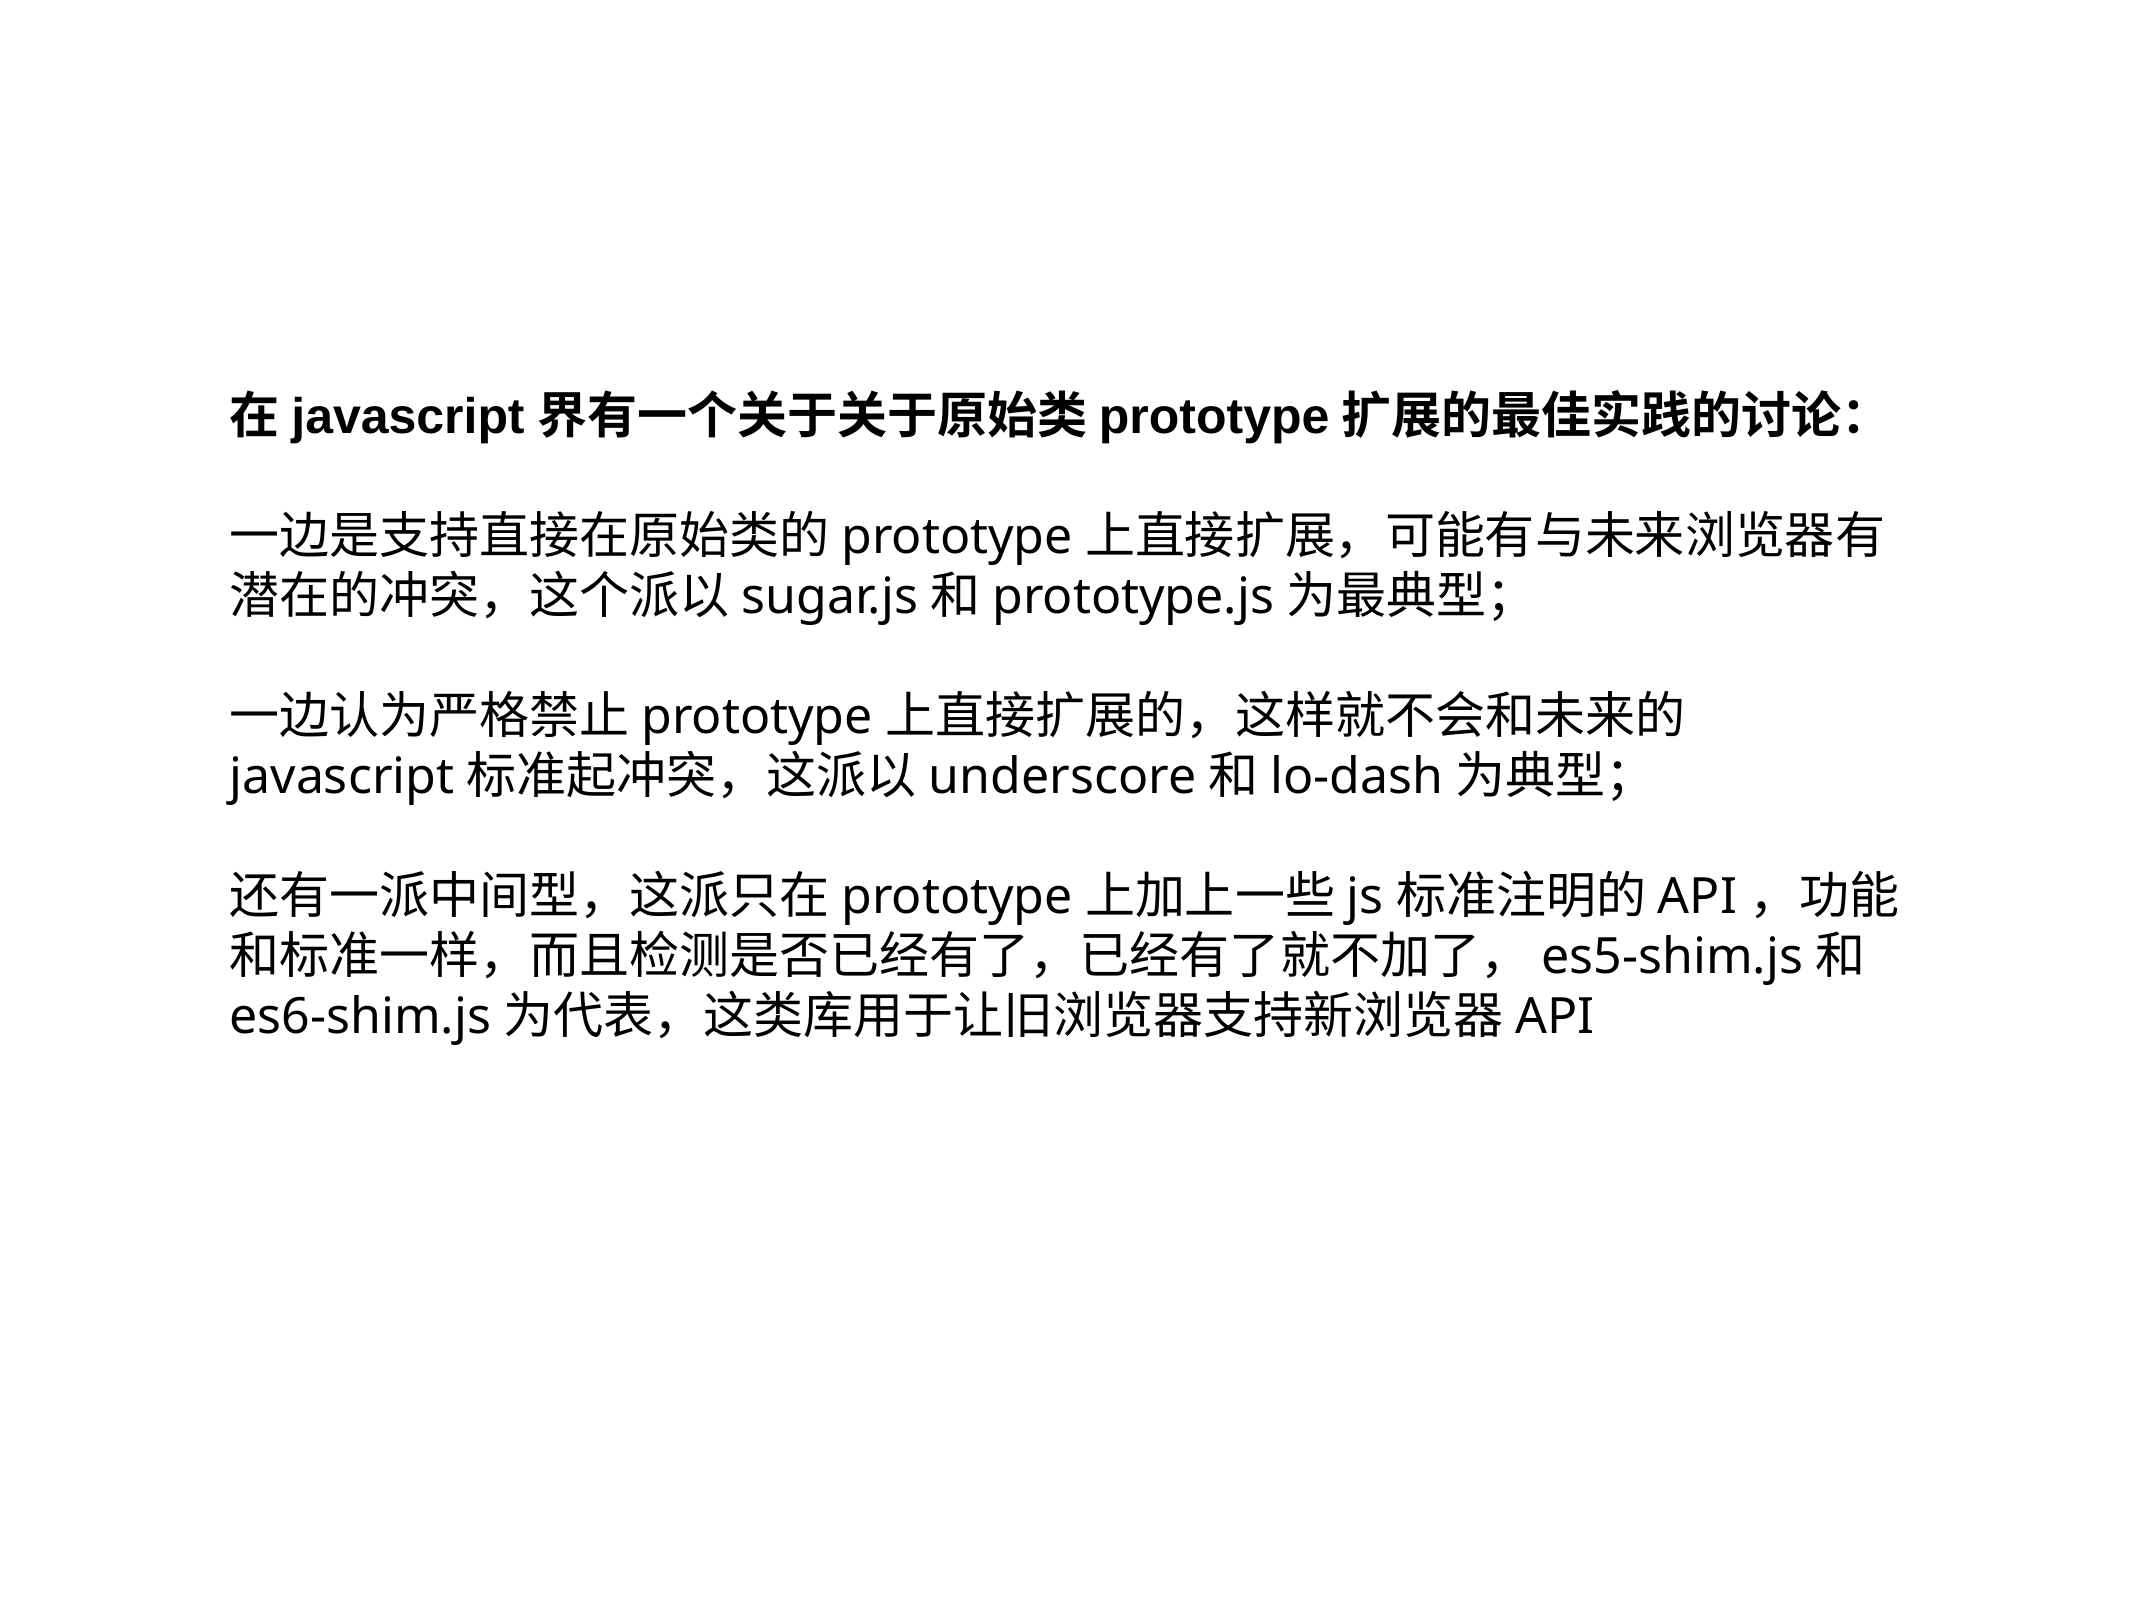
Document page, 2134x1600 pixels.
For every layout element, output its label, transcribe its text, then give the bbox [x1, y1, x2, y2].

text_box 在javascript界有一个关于关于原始类prototype扩展的最佳实践的讨论： 一边是支持直接在原始类的prototype上直接扩展，可能有与未来浏览器有潜在的冲突，这个派以sugar.js和prototype.js为最典型； 一边认为严格禁止prototype上直接扩展的，这样就不会和未来的javascript标准起冲突，这派以underscore和lo-dash为典型； 还有一派中间型，这派只在prototype上加上一些js标准注明的API，功能和标准一样，而且检测是否已经有了，已经有了就不加了，es5-shim.js和es6-shim.js为代表，这类库用于让旧浏览器支持新浏览器API [221, 375, 1913, 1053]
